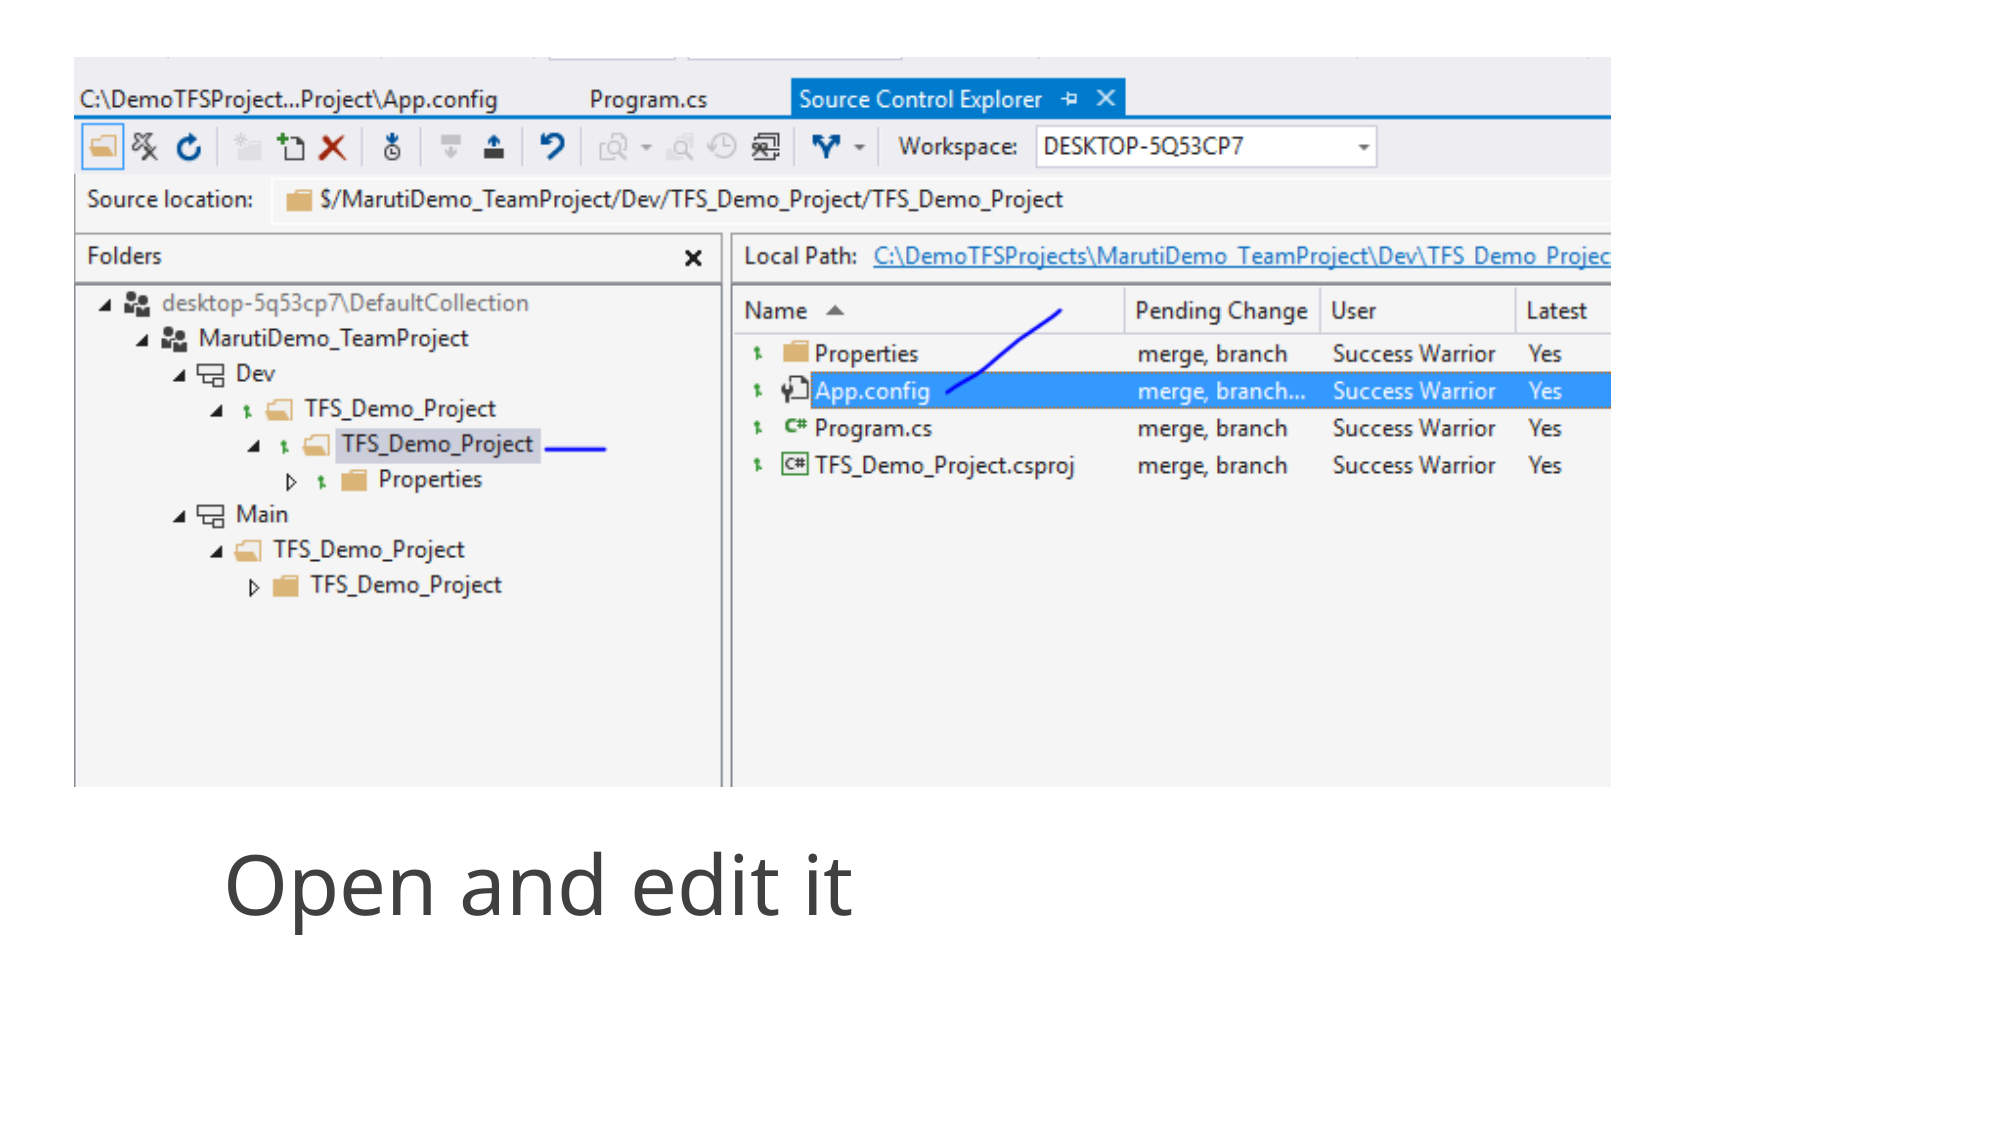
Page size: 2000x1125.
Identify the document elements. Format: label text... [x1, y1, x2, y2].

text_box Open and edit it [223, 831, 876, 932]
picture [74, 57, 1611, 787]
